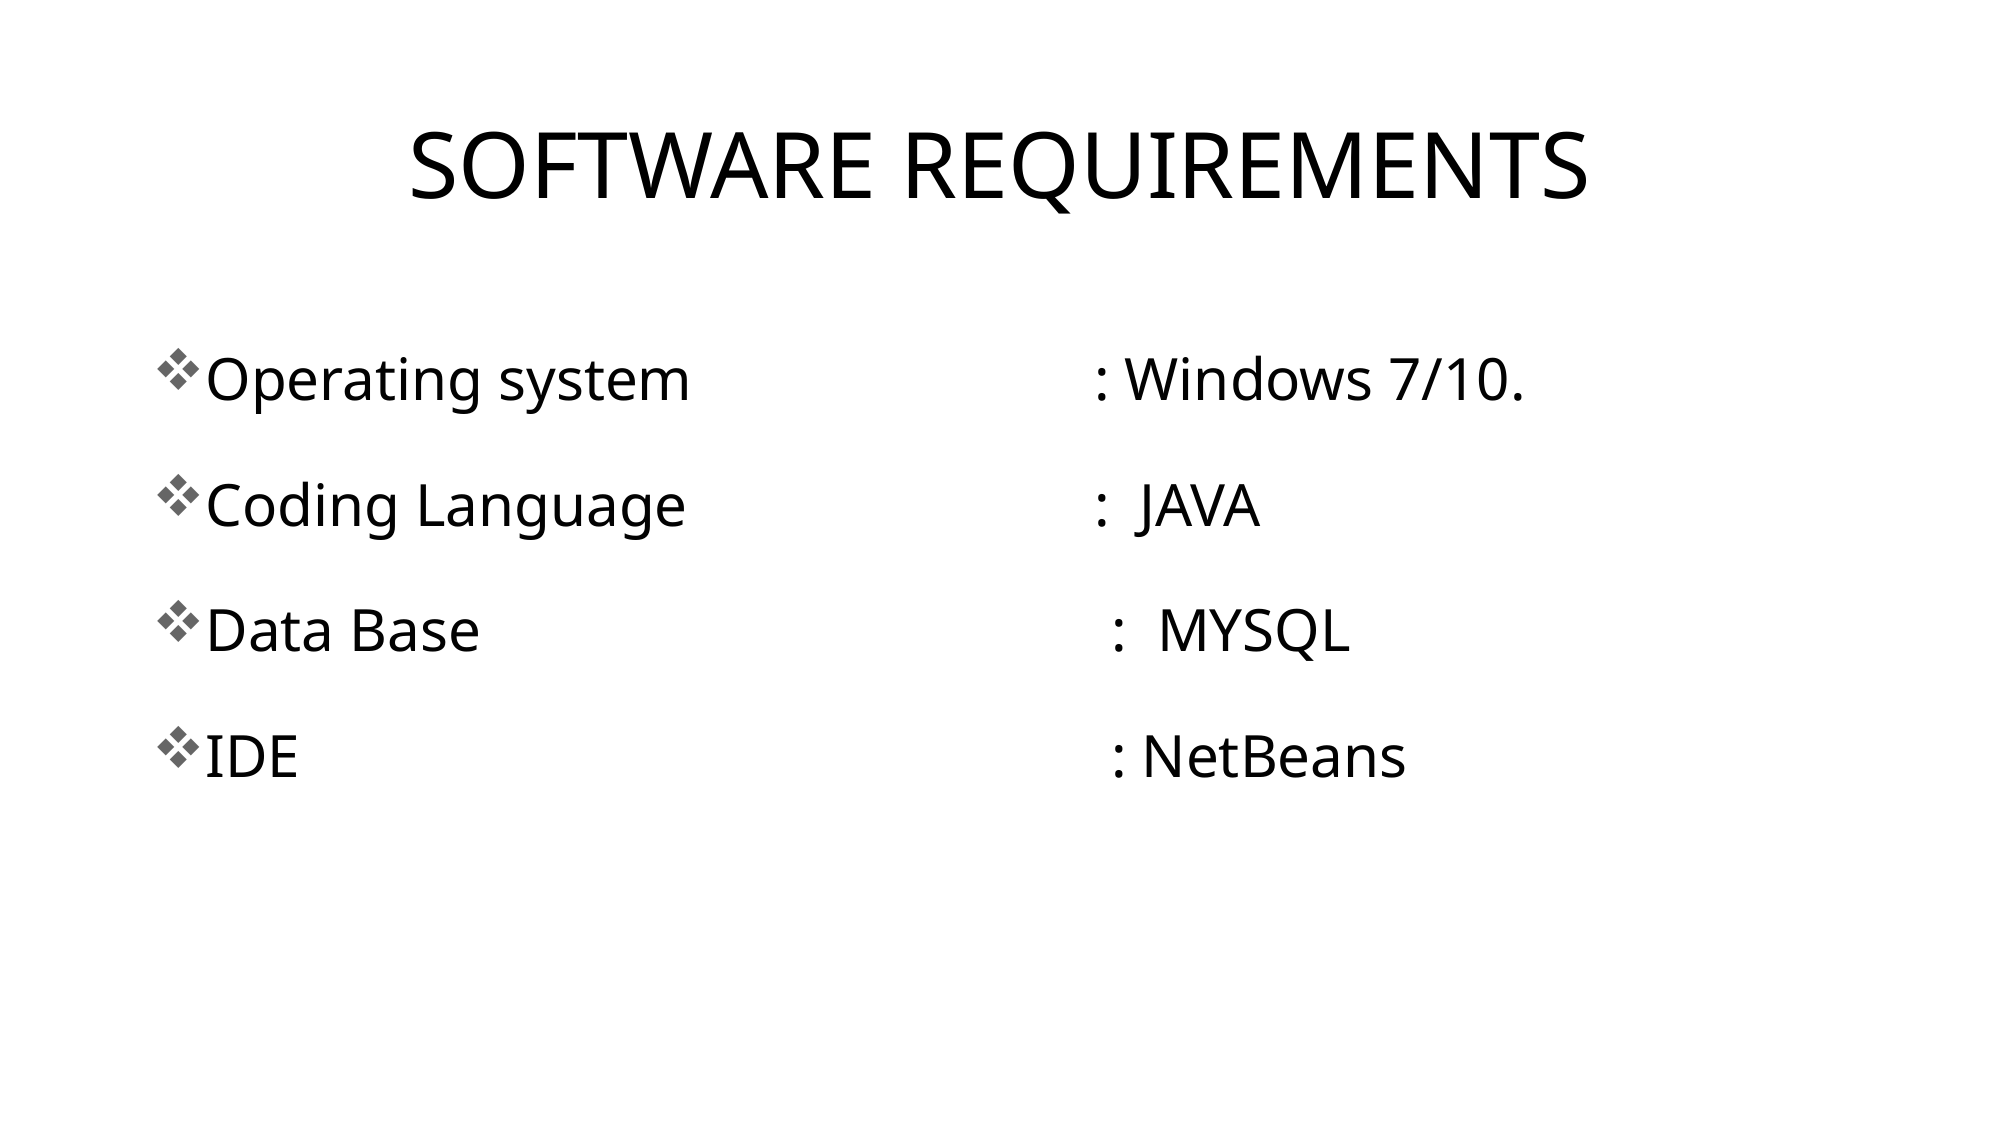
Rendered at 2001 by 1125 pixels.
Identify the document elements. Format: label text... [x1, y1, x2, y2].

list Operating system : Windows 7/10. Coding Language : JAVA Data Base : MYSQL IDE : NetBeans [137, 299, 1863, 1014]
title SOFTWARE REQUIREMENTS [137, 59, 1863, 278]
